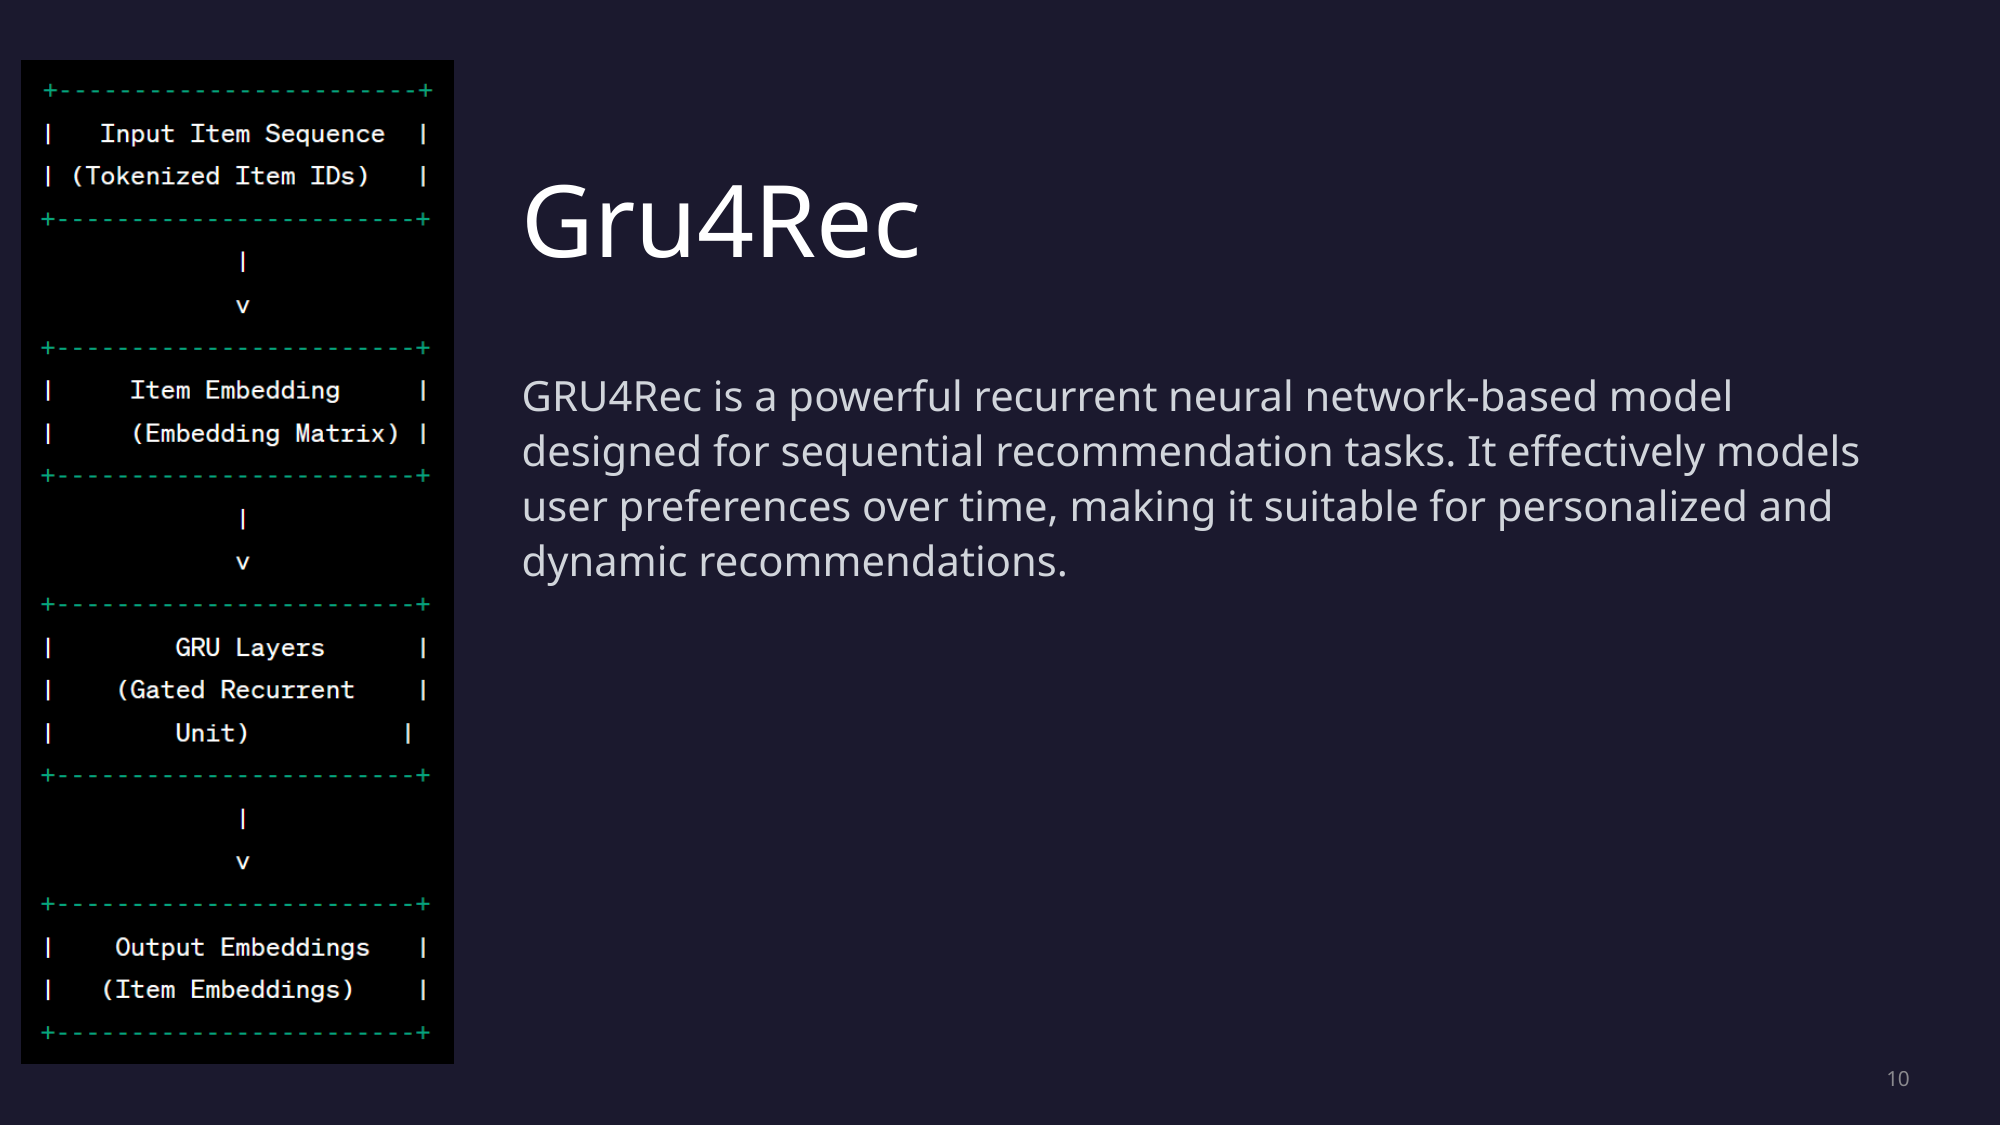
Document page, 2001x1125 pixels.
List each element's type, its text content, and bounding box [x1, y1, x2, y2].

list GRU4Rec is a powerful recurrent neural network-based model designed for sequential recommendation tasks. It effectively models user preferences over time, making it suitable for personalized and dynamic recommendations. [521, 364, 1874, 964]
picture [21, 60, 454, 1064]
slide_number 10 [1632, 1067, 1910, 1093]
title Gru4Rec [521, 171, 1820, 348]
